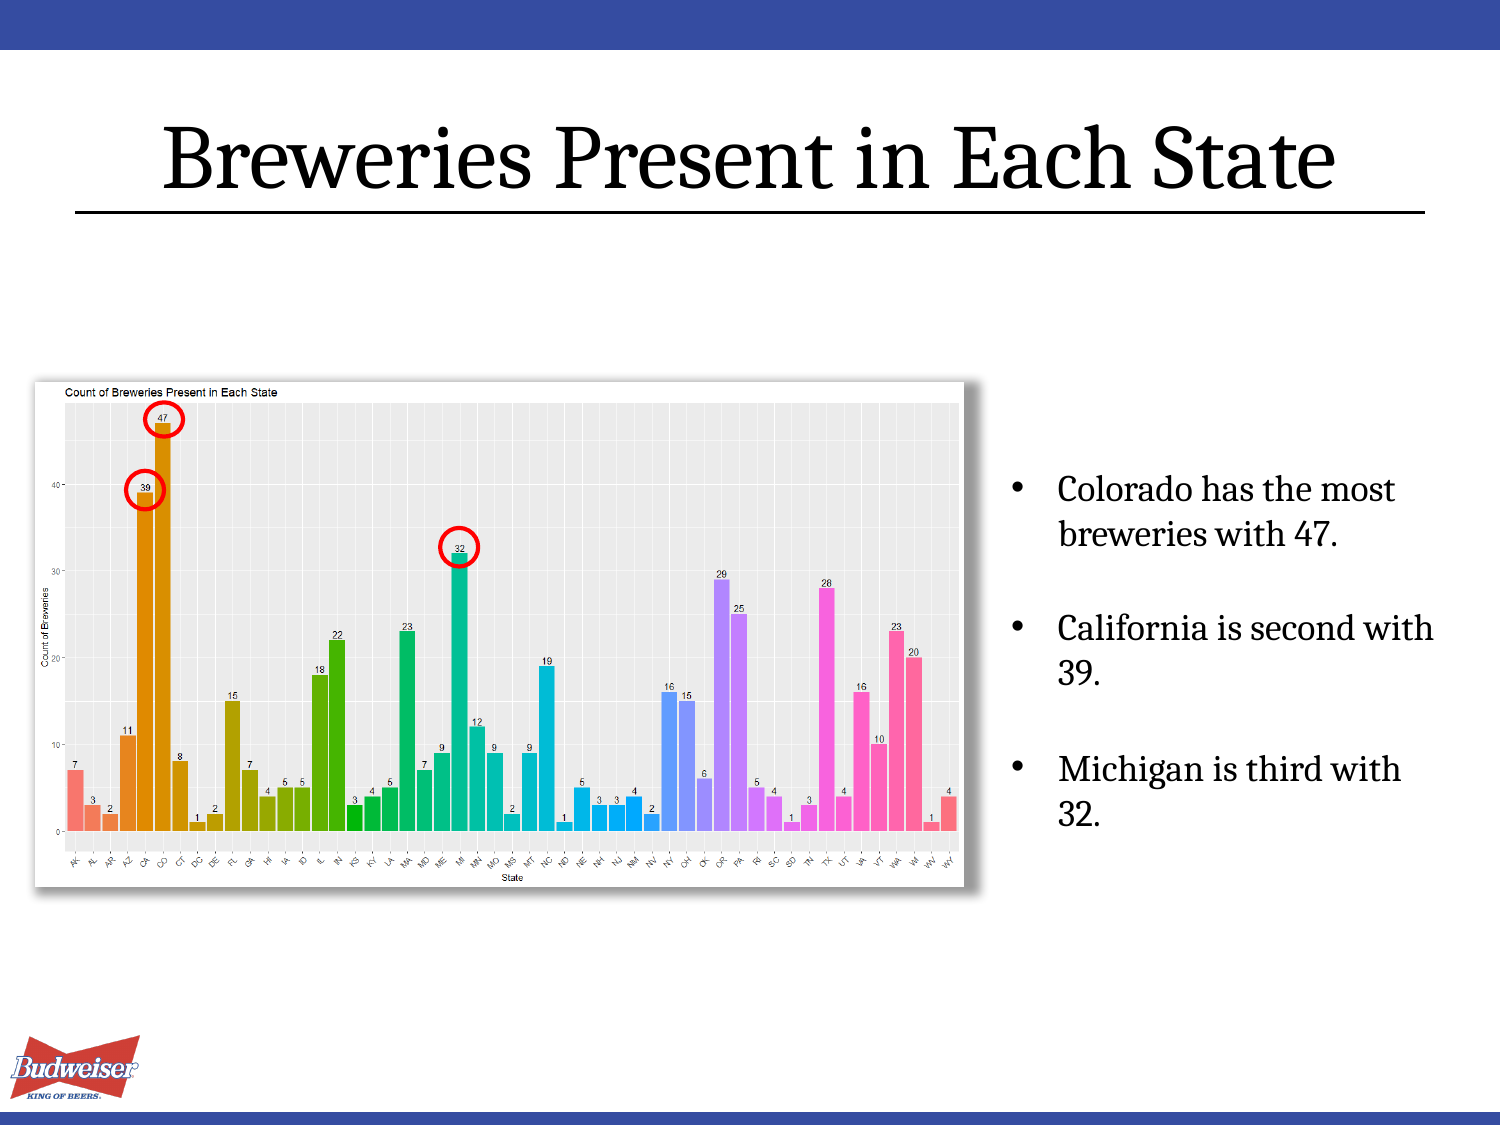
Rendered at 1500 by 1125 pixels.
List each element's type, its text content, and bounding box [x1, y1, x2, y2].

picture [10, 1035, 140, 1099]
text_box Colorado has the most breweries with 47. [996, 456, 1464, 562]
text_box Michigan is third with 32. [996, 736, 1440, 841]
title Breweries Present in Each State [75, 57, 1425, 246]
text_box California is second with 39. [996, 595, 1464, 701]
picture [35, 381, 964, 887]
